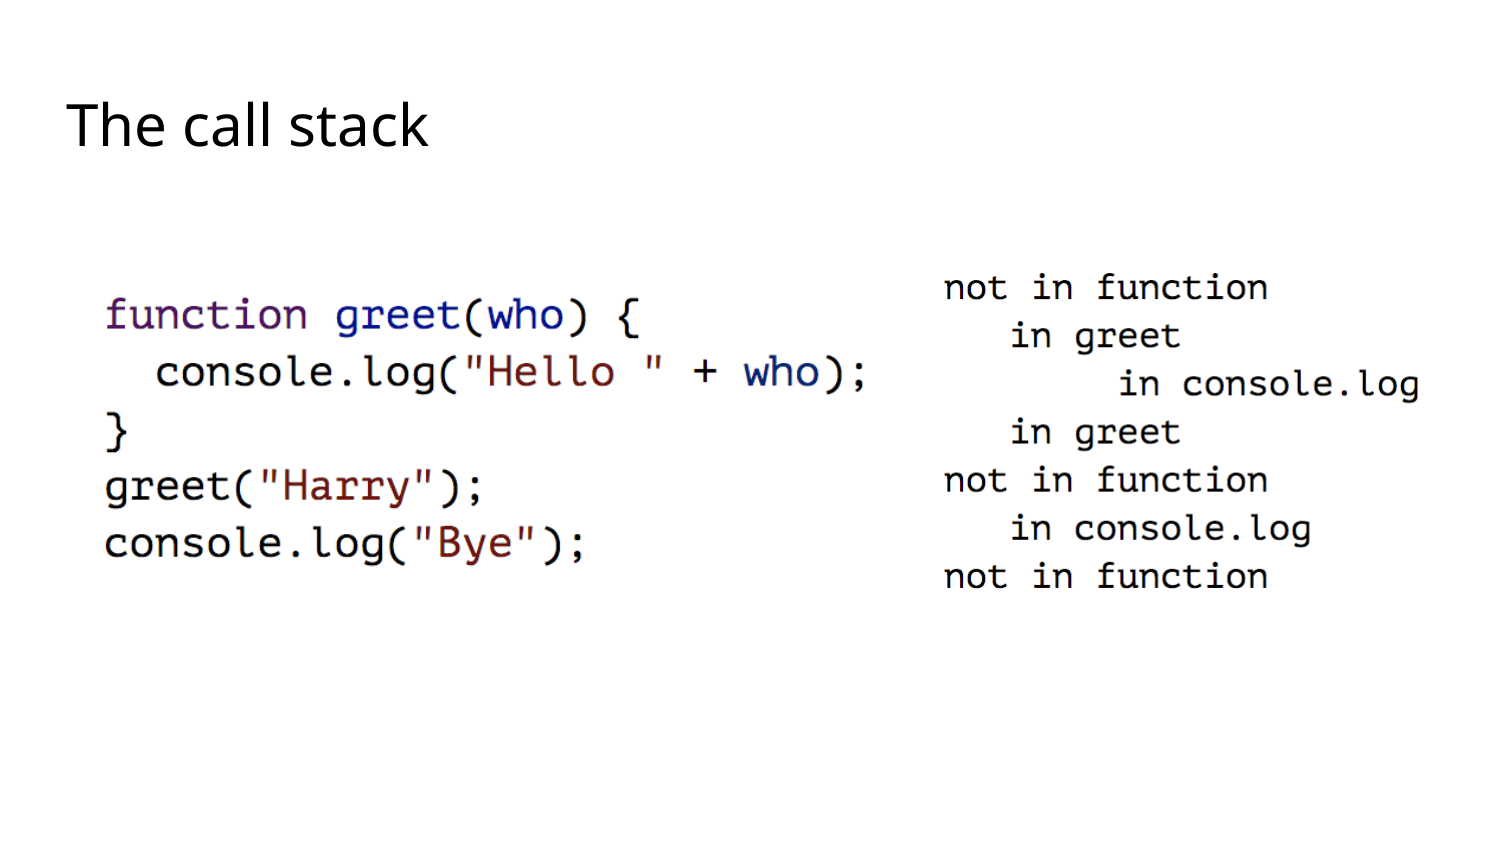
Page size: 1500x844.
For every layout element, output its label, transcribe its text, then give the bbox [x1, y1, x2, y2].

picture [927, 254, 1450, 616]
title The call stack [51, 72, 1449, 167]
picture [79, 273, 887, 583]
